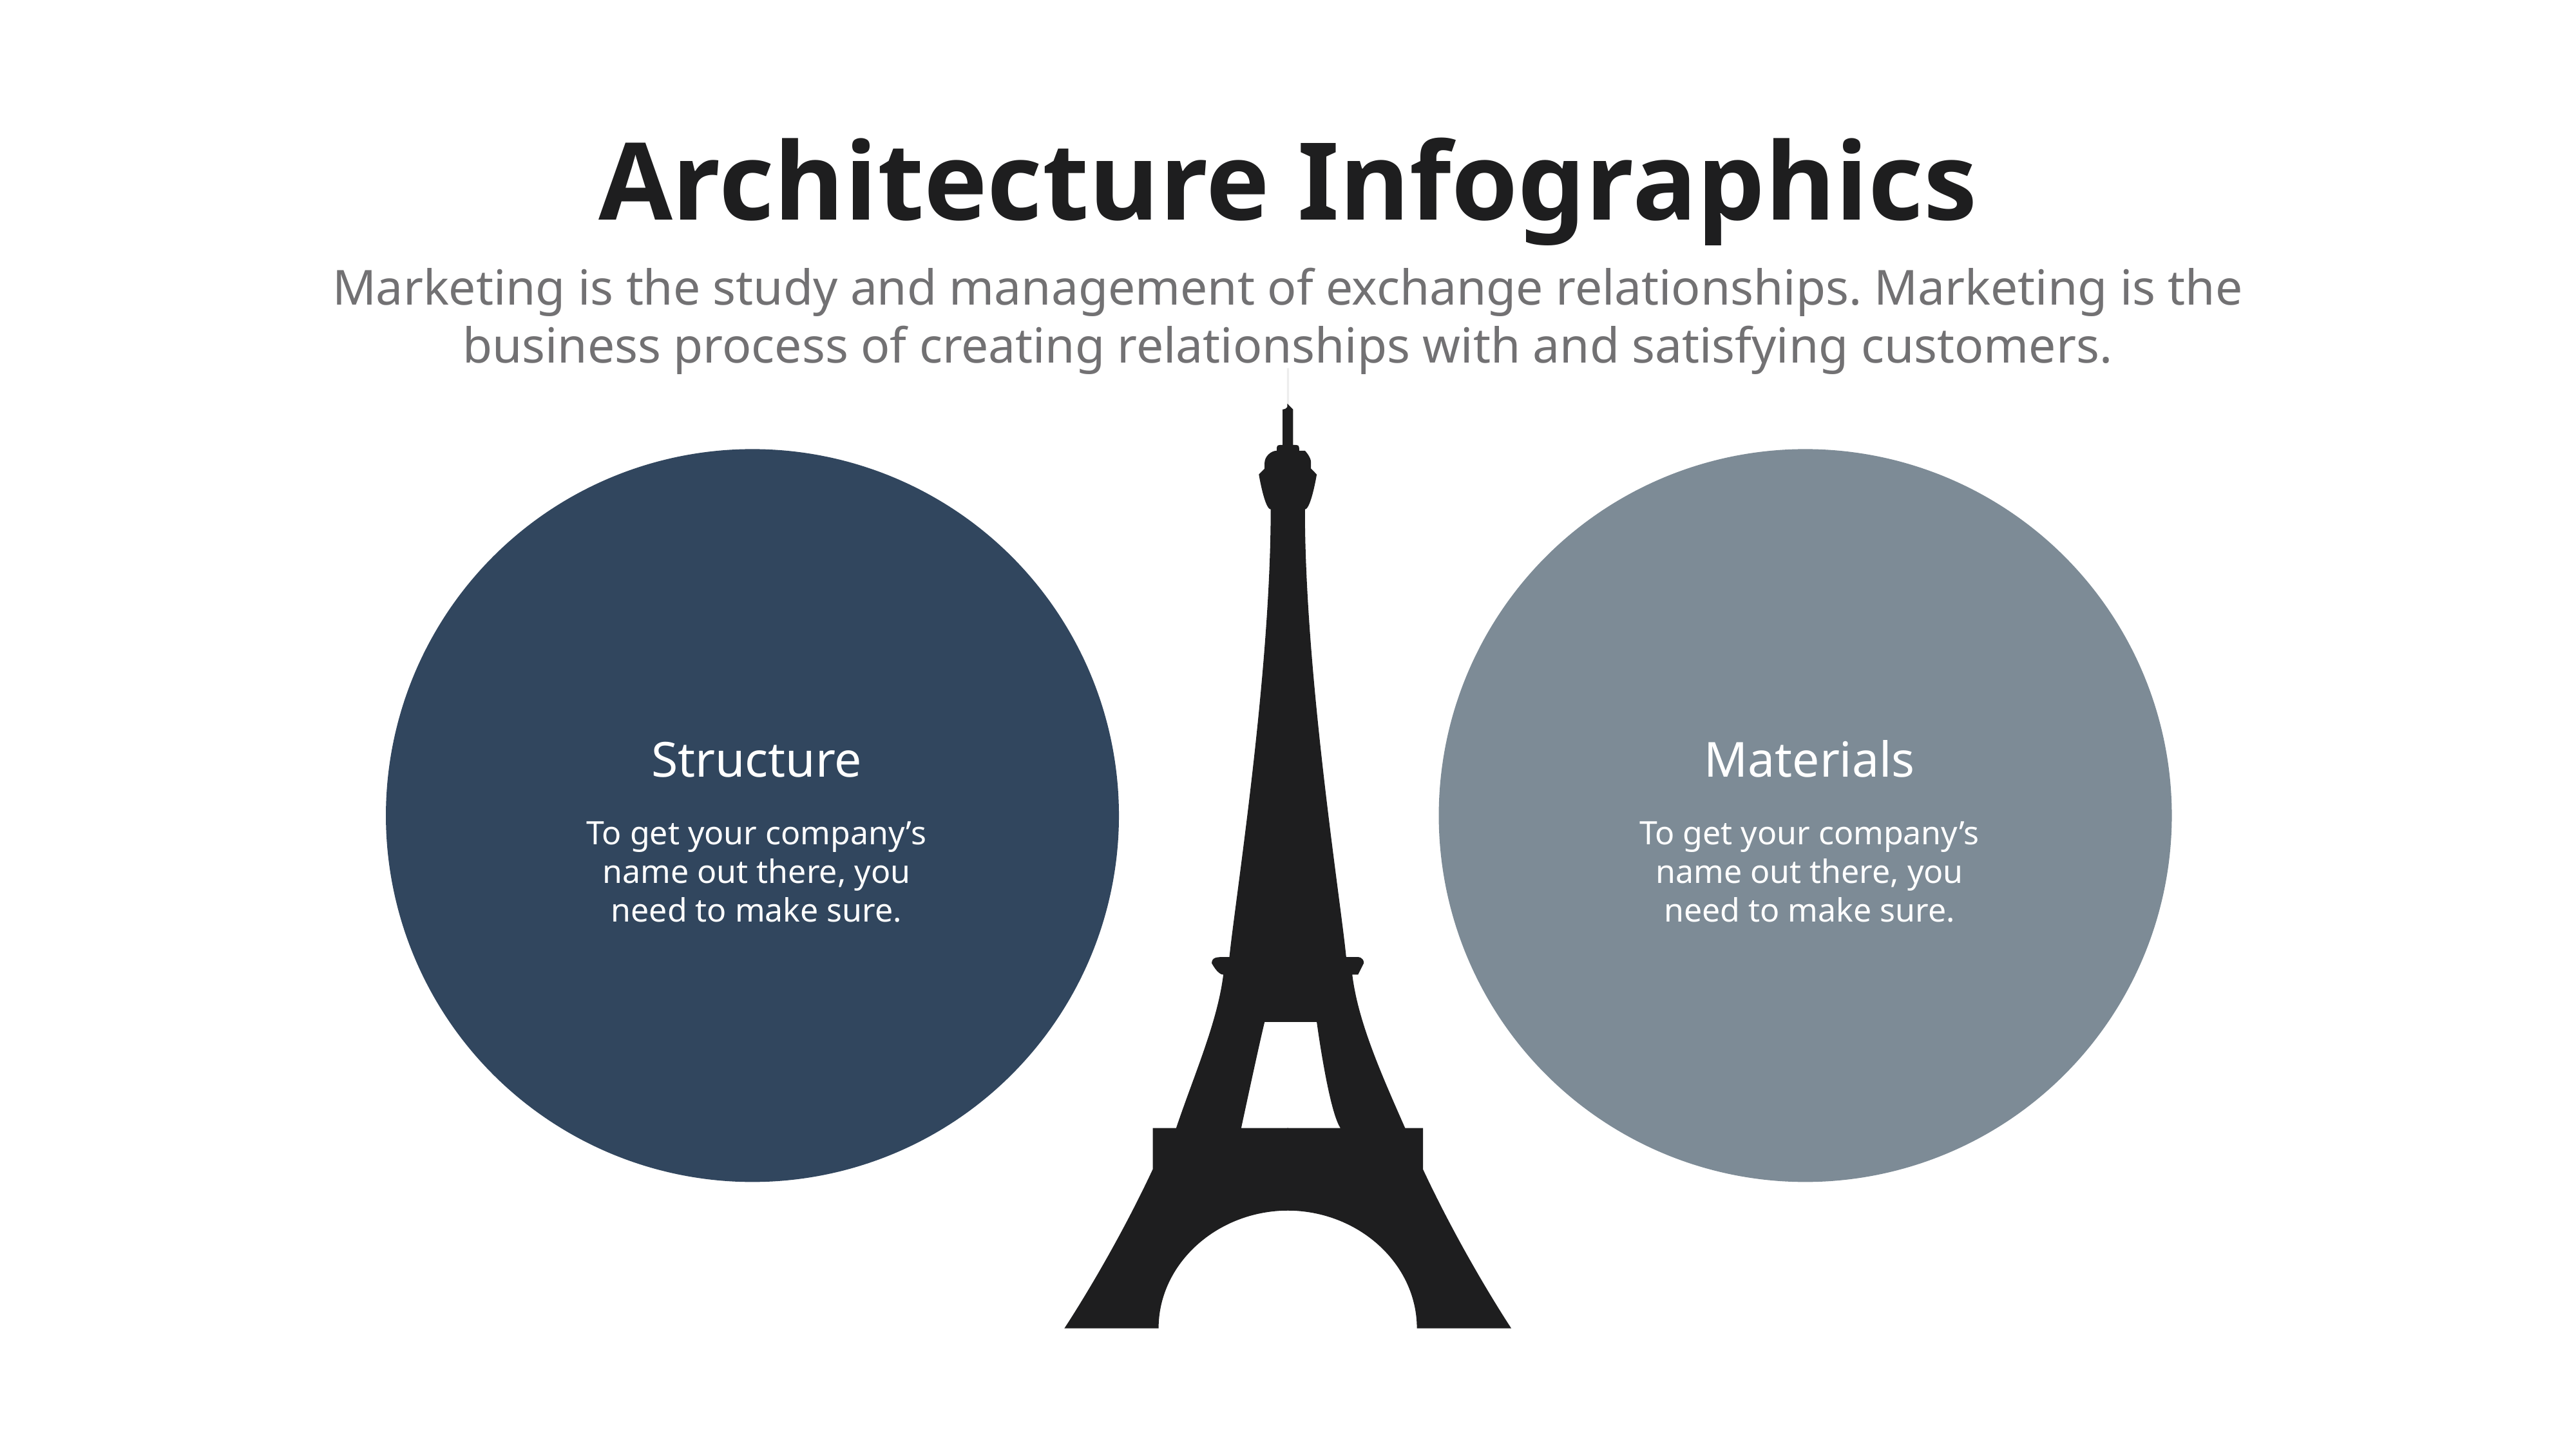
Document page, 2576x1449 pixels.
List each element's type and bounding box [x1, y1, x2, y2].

text_box [562, 723, 951, 934]
text_box [385, 448, 1064, 1183]
text_box [281, 108, 2295, 379]
text_box [1616, 723, 2004, 934]
text_box [1512, 448, 2173, 1183]
text_box [1064, 368, 1512, 1329]
